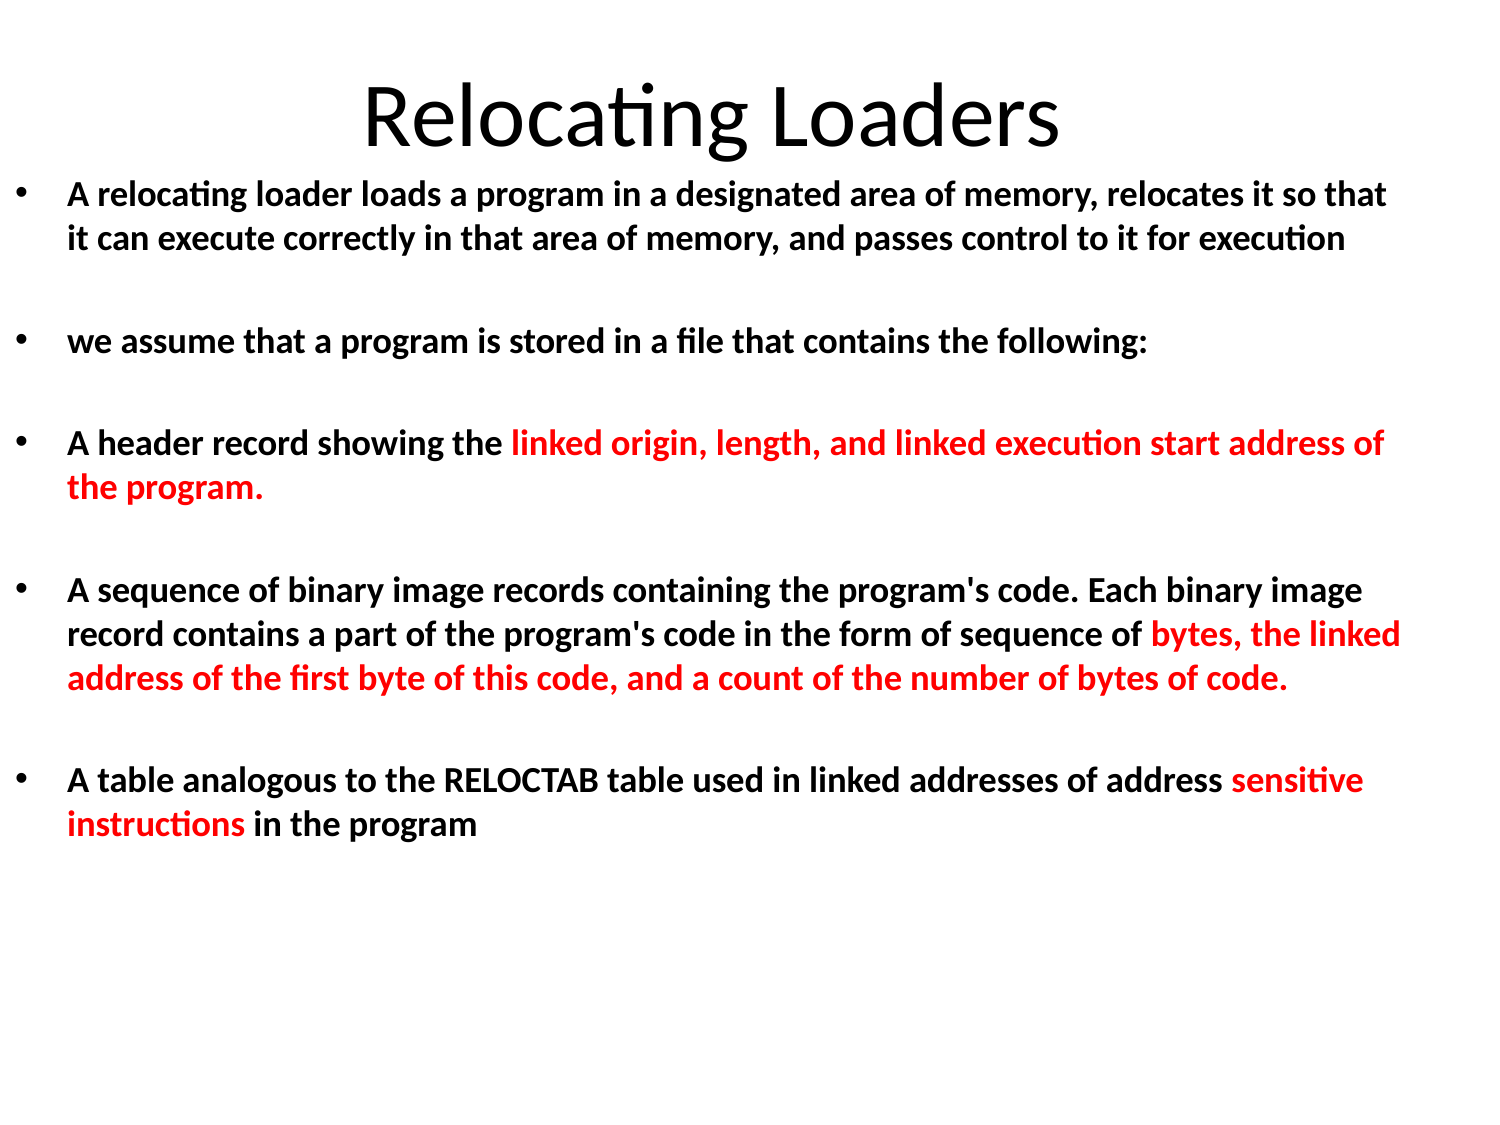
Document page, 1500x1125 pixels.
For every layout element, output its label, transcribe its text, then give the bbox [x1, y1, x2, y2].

title Relocating Loaders [0, 45, 1425, 162]
list A relocating loader loads a program in a designated area of memory, relocates it so that it can execute correctly in that area of memory, and passes control to it for execution we assume that a program is stored in a file that contains the following: A header record showing the linked origin, length, and linked execution start address of the program. A sequence of binary image records containing the program's code. Each binary image record contains a part of the program's code in the form of sequence of bytes, the linked address of the first byte of this code, and a count of the number of bytes of code. A table analogous to the RELOCTAB table used in linked addresses of address sensitive instructions in the program [0, 162, 1425, 1005]
